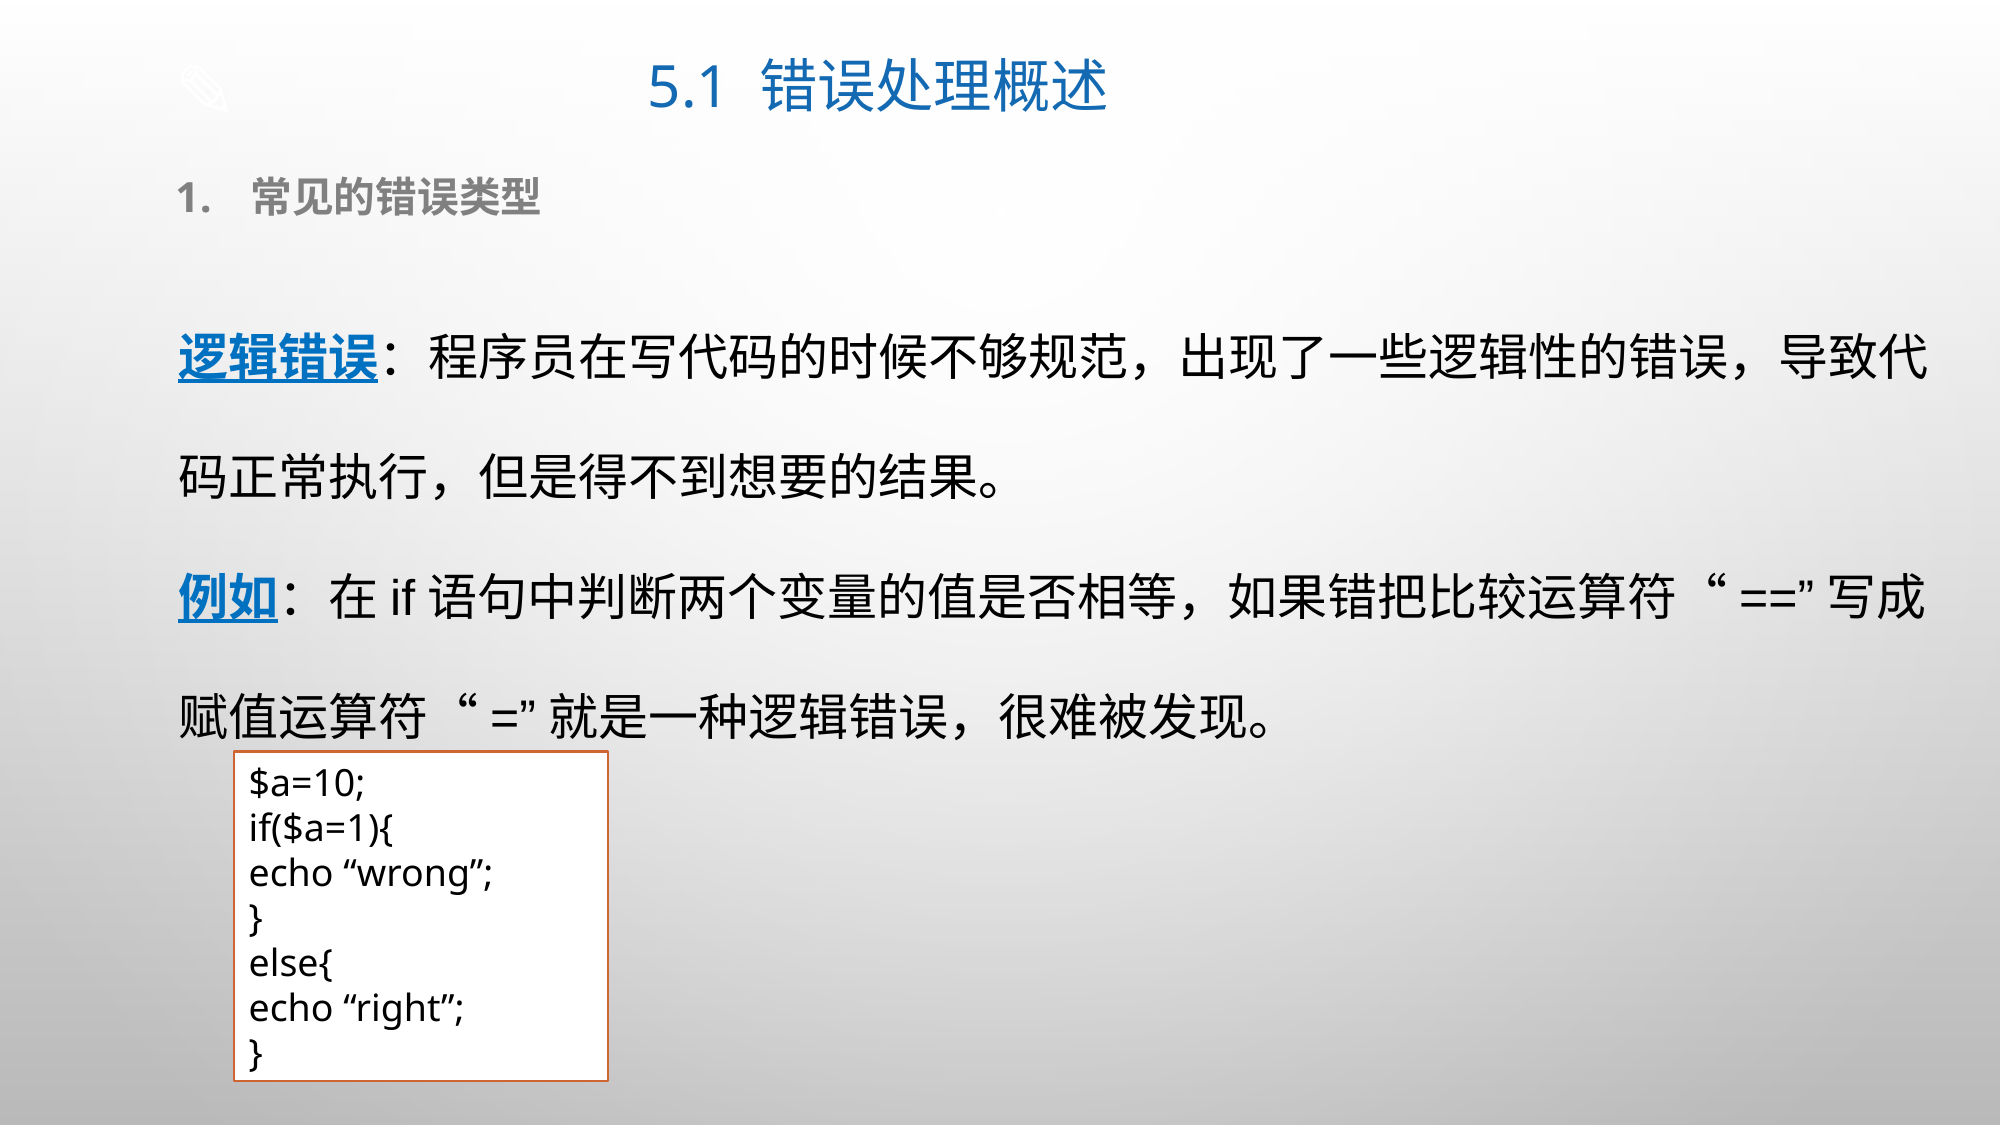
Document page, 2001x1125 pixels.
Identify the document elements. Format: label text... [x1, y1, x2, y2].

picture [0, 0, 2000, 1125]
text_box 逻辑错误：程序员在写代码的时候不够规范，出现了一些逻辑性的错误，导致代码正常执行，但是得不到想要的结果。 例如：在if语句中判断两个变量的值是否相等，如果错把比较运算符“==”写成赋值运算符“=”就是一种逻辑错误，很难被发现。 [163, 258, 1960, 753]
title 5.1 错误处理概述 [362, 25, 1394, 153]
text_box $a=10; if($a=1){ echo “wrong”; } else{ echo “right”; } [233, 750, 609, 1082]
text_box 常见的错误类型 [160, 162, 1544, 228]
